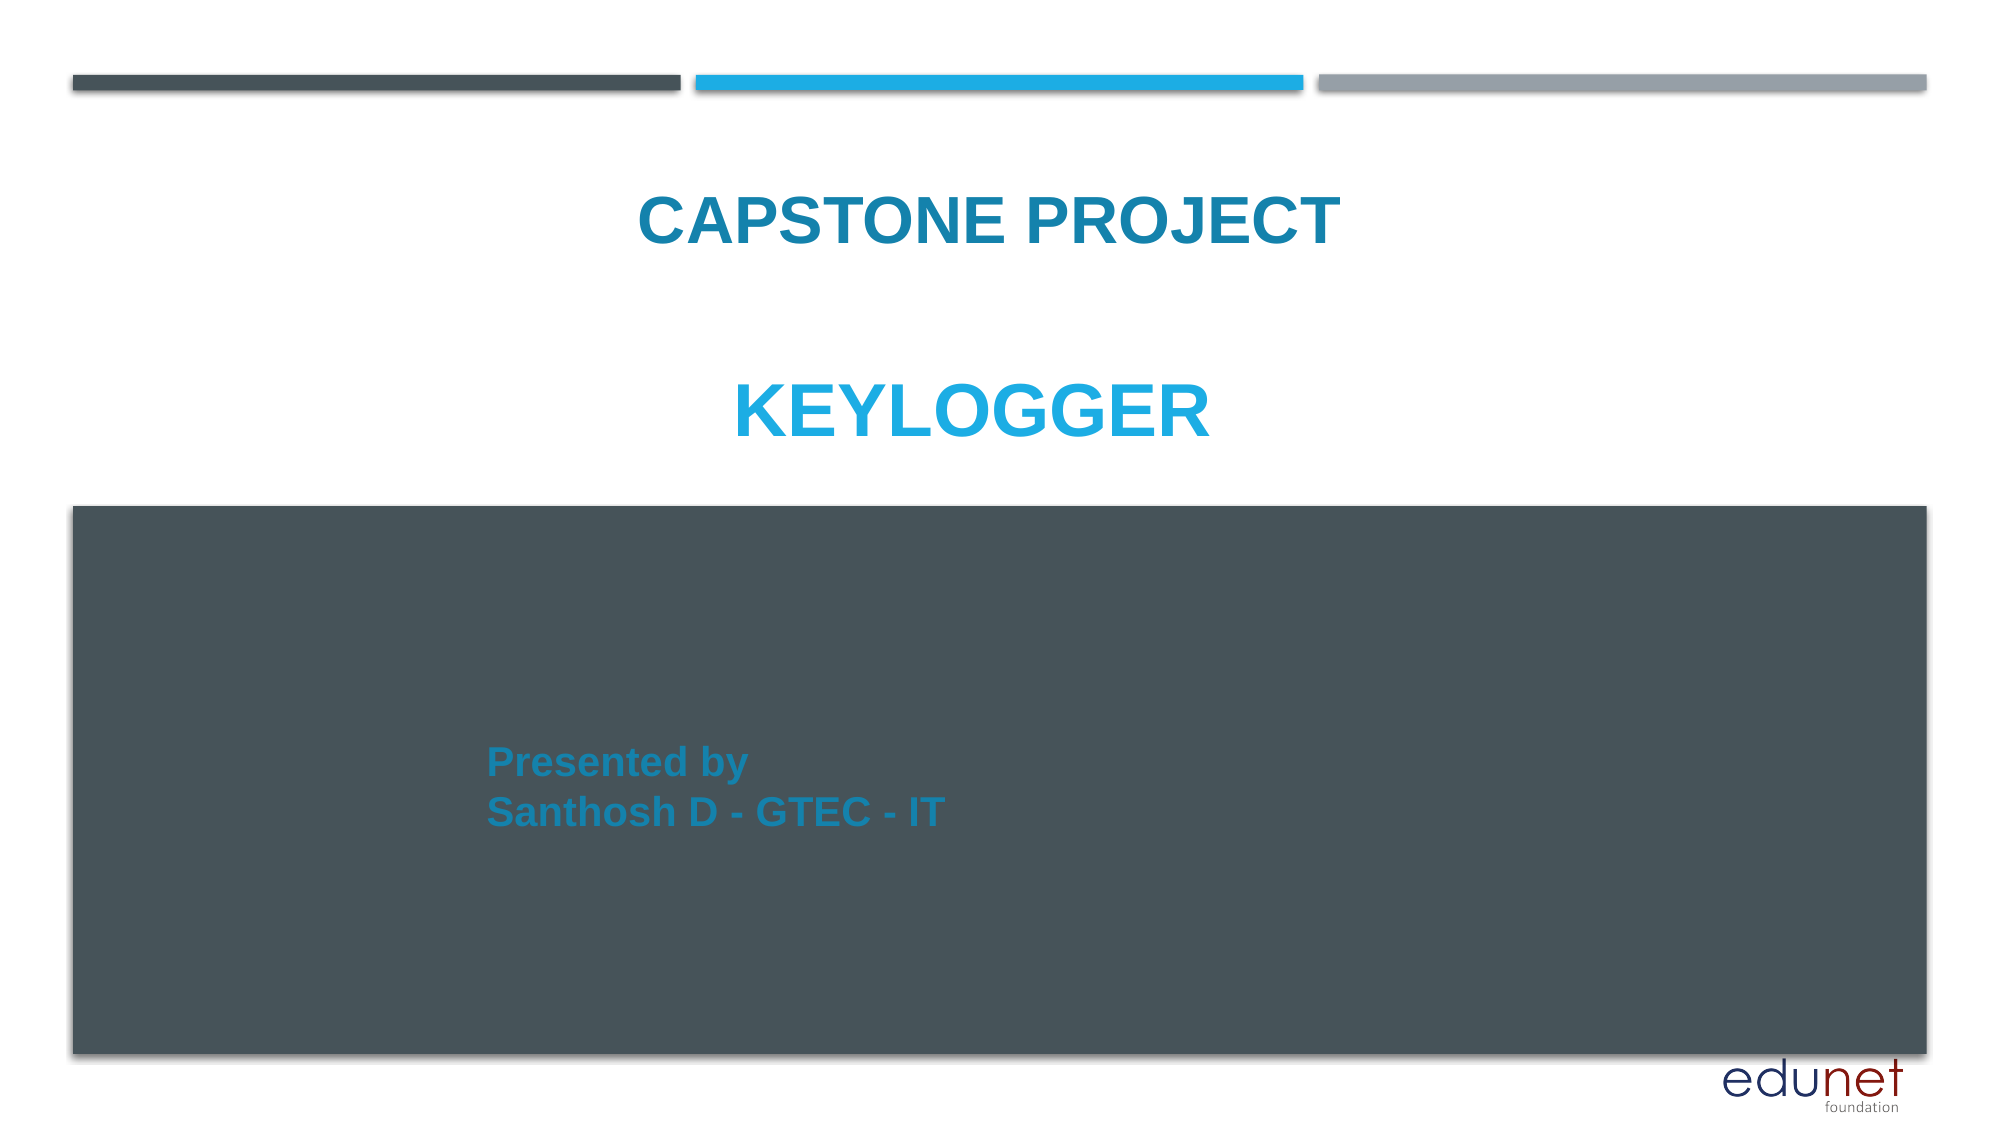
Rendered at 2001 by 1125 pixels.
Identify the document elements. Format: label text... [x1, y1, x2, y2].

text_box Presented by Santhosh D - GTEC - IT [471, 727, 1781, 843]
title KEYLOGGER [222, 298, 1723, 460]
text_box CAPSTONE PROJECT [0, 169, 2000, 265]
picture [1719, 1056, 1905, 1116]
